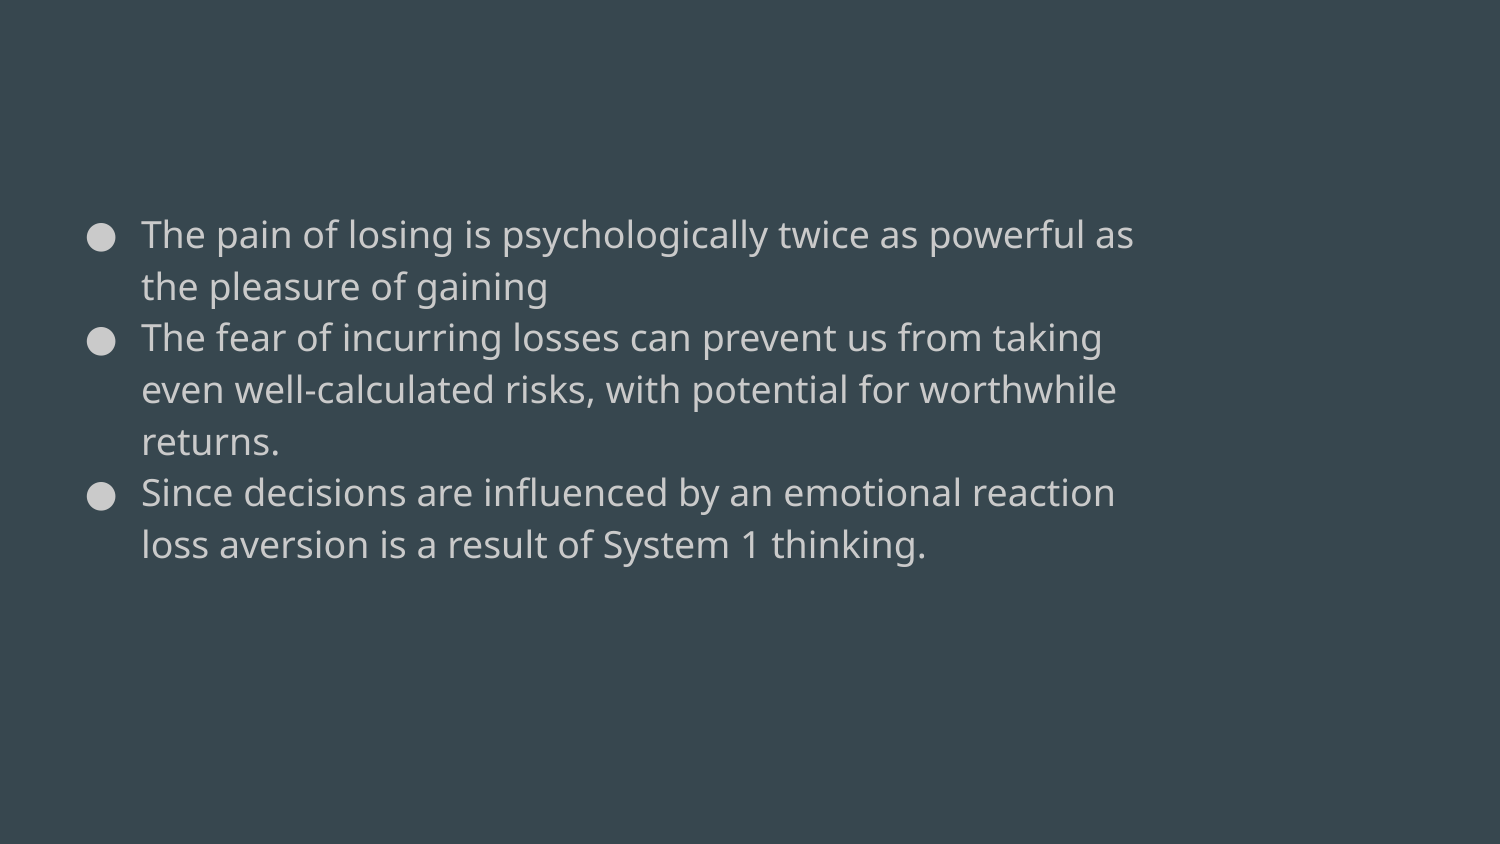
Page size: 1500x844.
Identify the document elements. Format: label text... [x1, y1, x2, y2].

list The pain of losing is psychologically twice as powerful as the pleasure of gaining The fear of incurring losses can prevent us from taking even well-calculated risks, with potential for worthwhile returns. Since decisions are influenced by an emotional reaction loss aversion is a result of System 1 thinking. [51, 189, 1185, 750]
